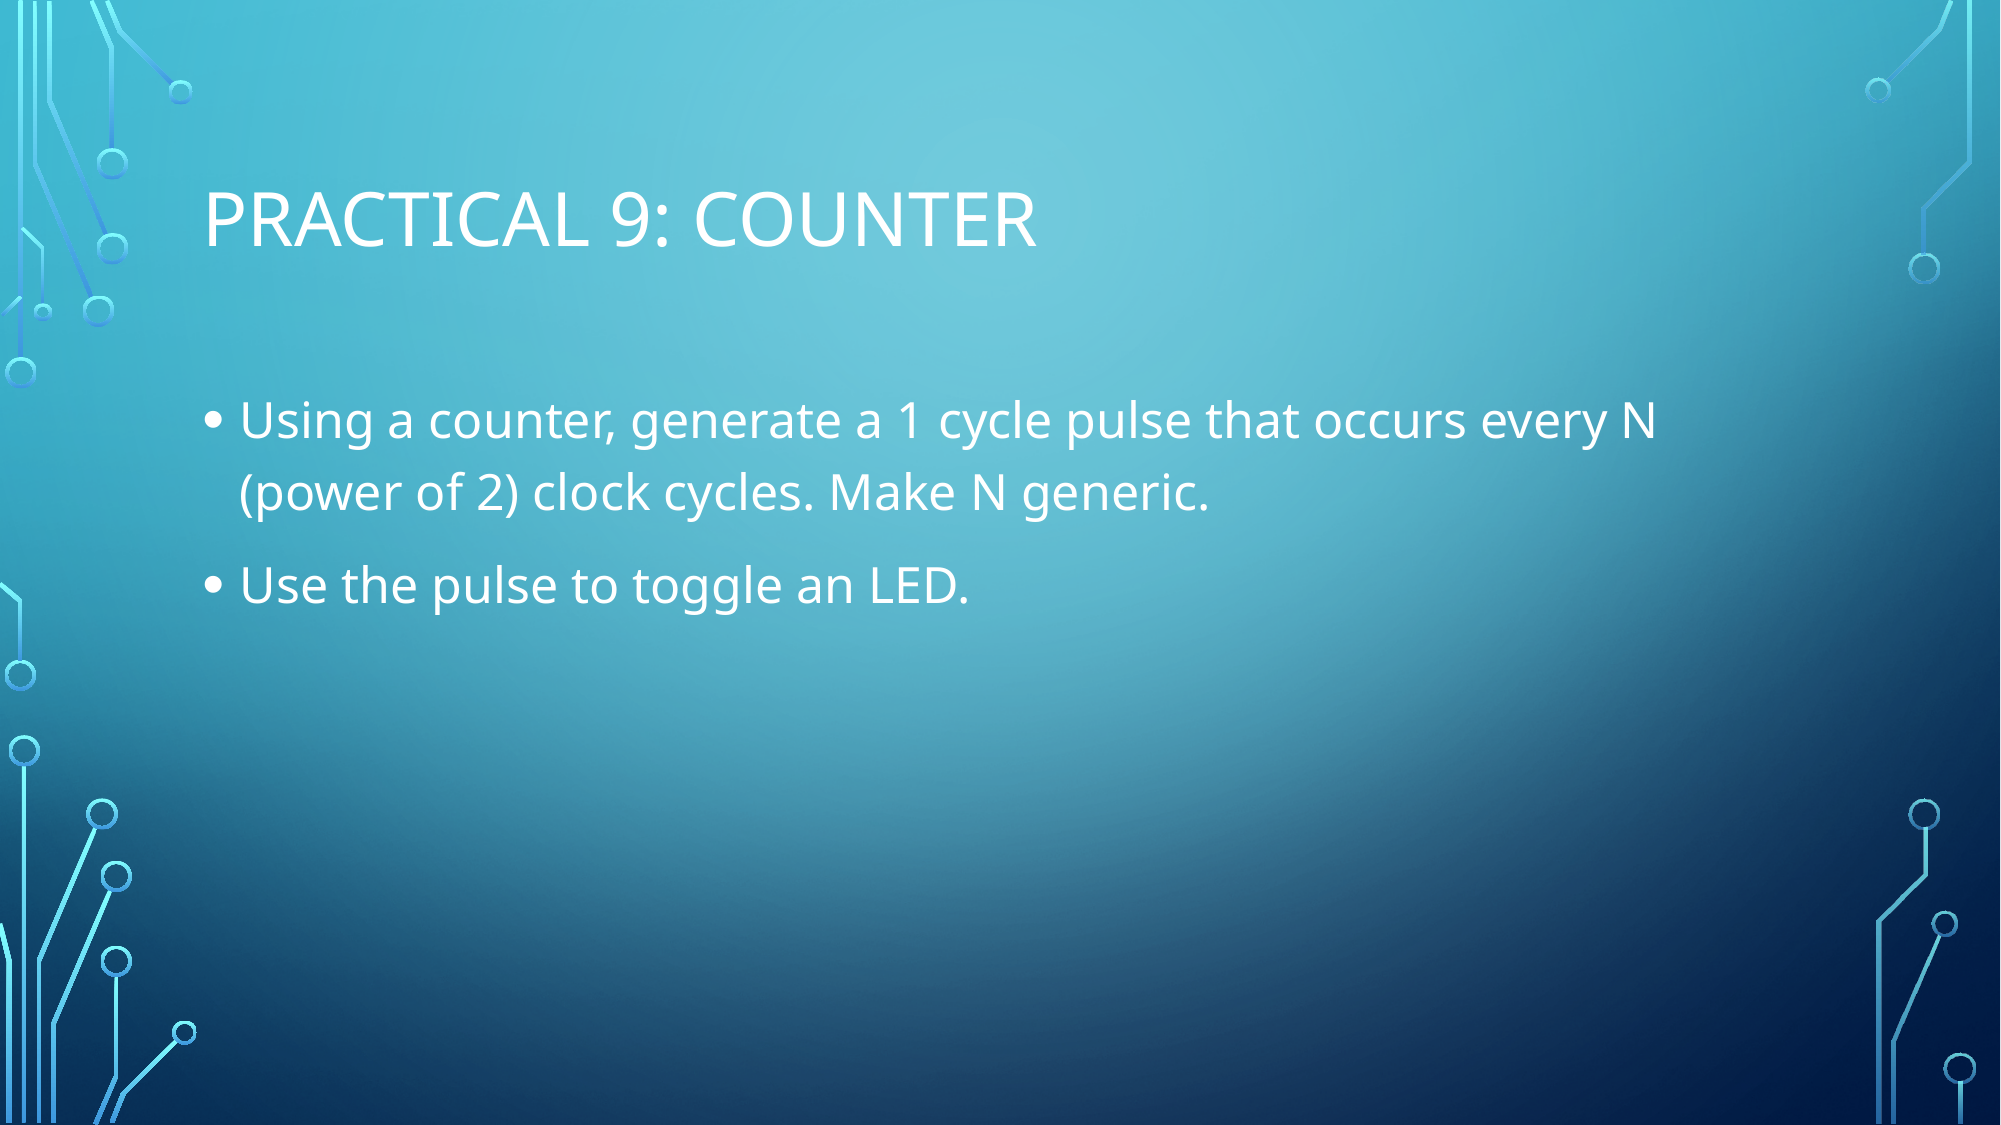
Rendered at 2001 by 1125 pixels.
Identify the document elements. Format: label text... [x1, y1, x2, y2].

list Using a counter, generate a 1 cycle pulse that occurs every N (power of 2) clock cycles. Make N generic. Use the pulse to toggle an LED. [187, 369, 1813, 950]
title Practical 9: Counter [187, 101, 1813, 344]
